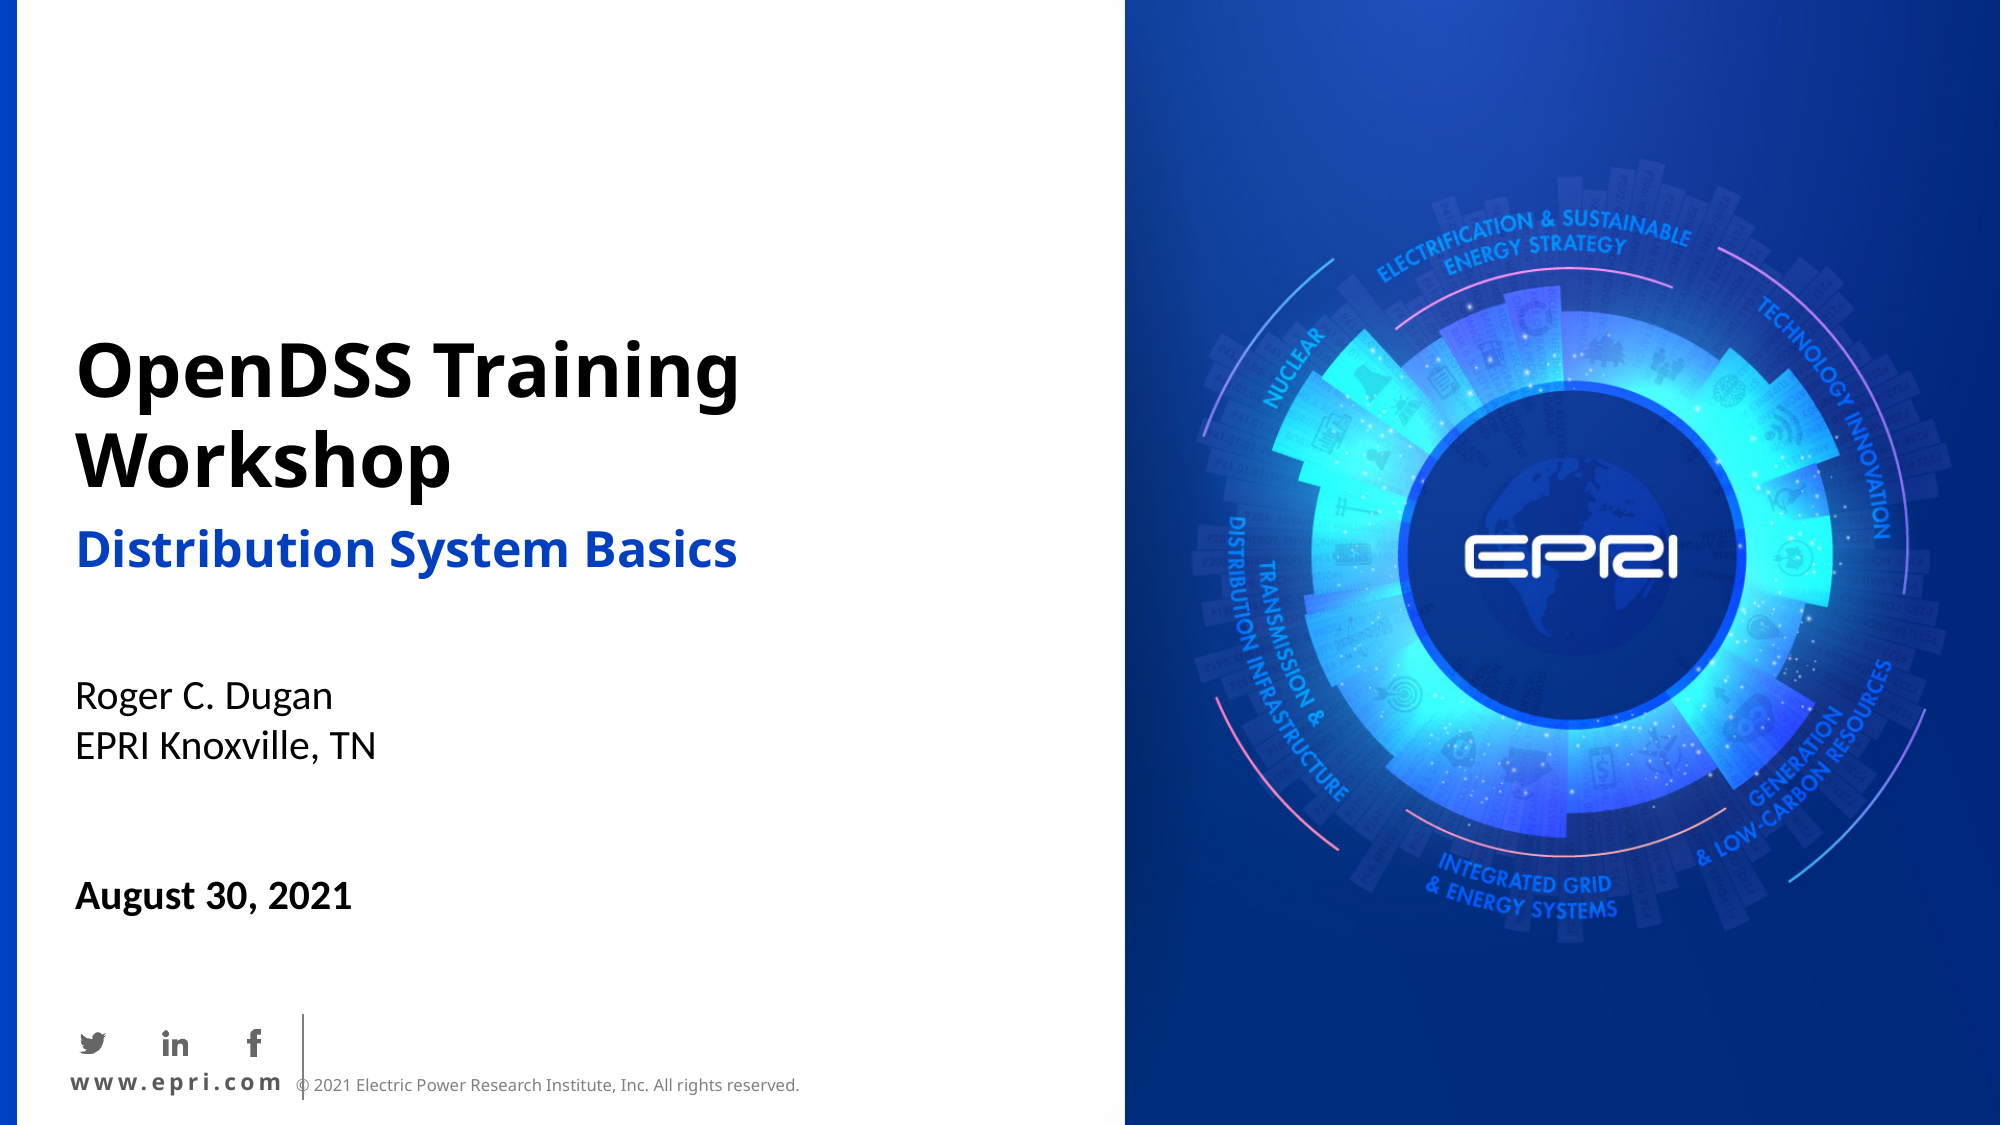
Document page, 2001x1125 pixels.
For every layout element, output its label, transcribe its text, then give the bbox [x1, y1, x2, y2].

title OpenDSS Training Workshop [59, 119, 1081, 509]
subtitle Roger C. Dugan EPRI Knoxville, TN August 30, 2021 [59, 661, 1081, 976]
picture [17, 0, 2000, 1125]
list Distribution System Basics [59, 509, 1081, 661]
